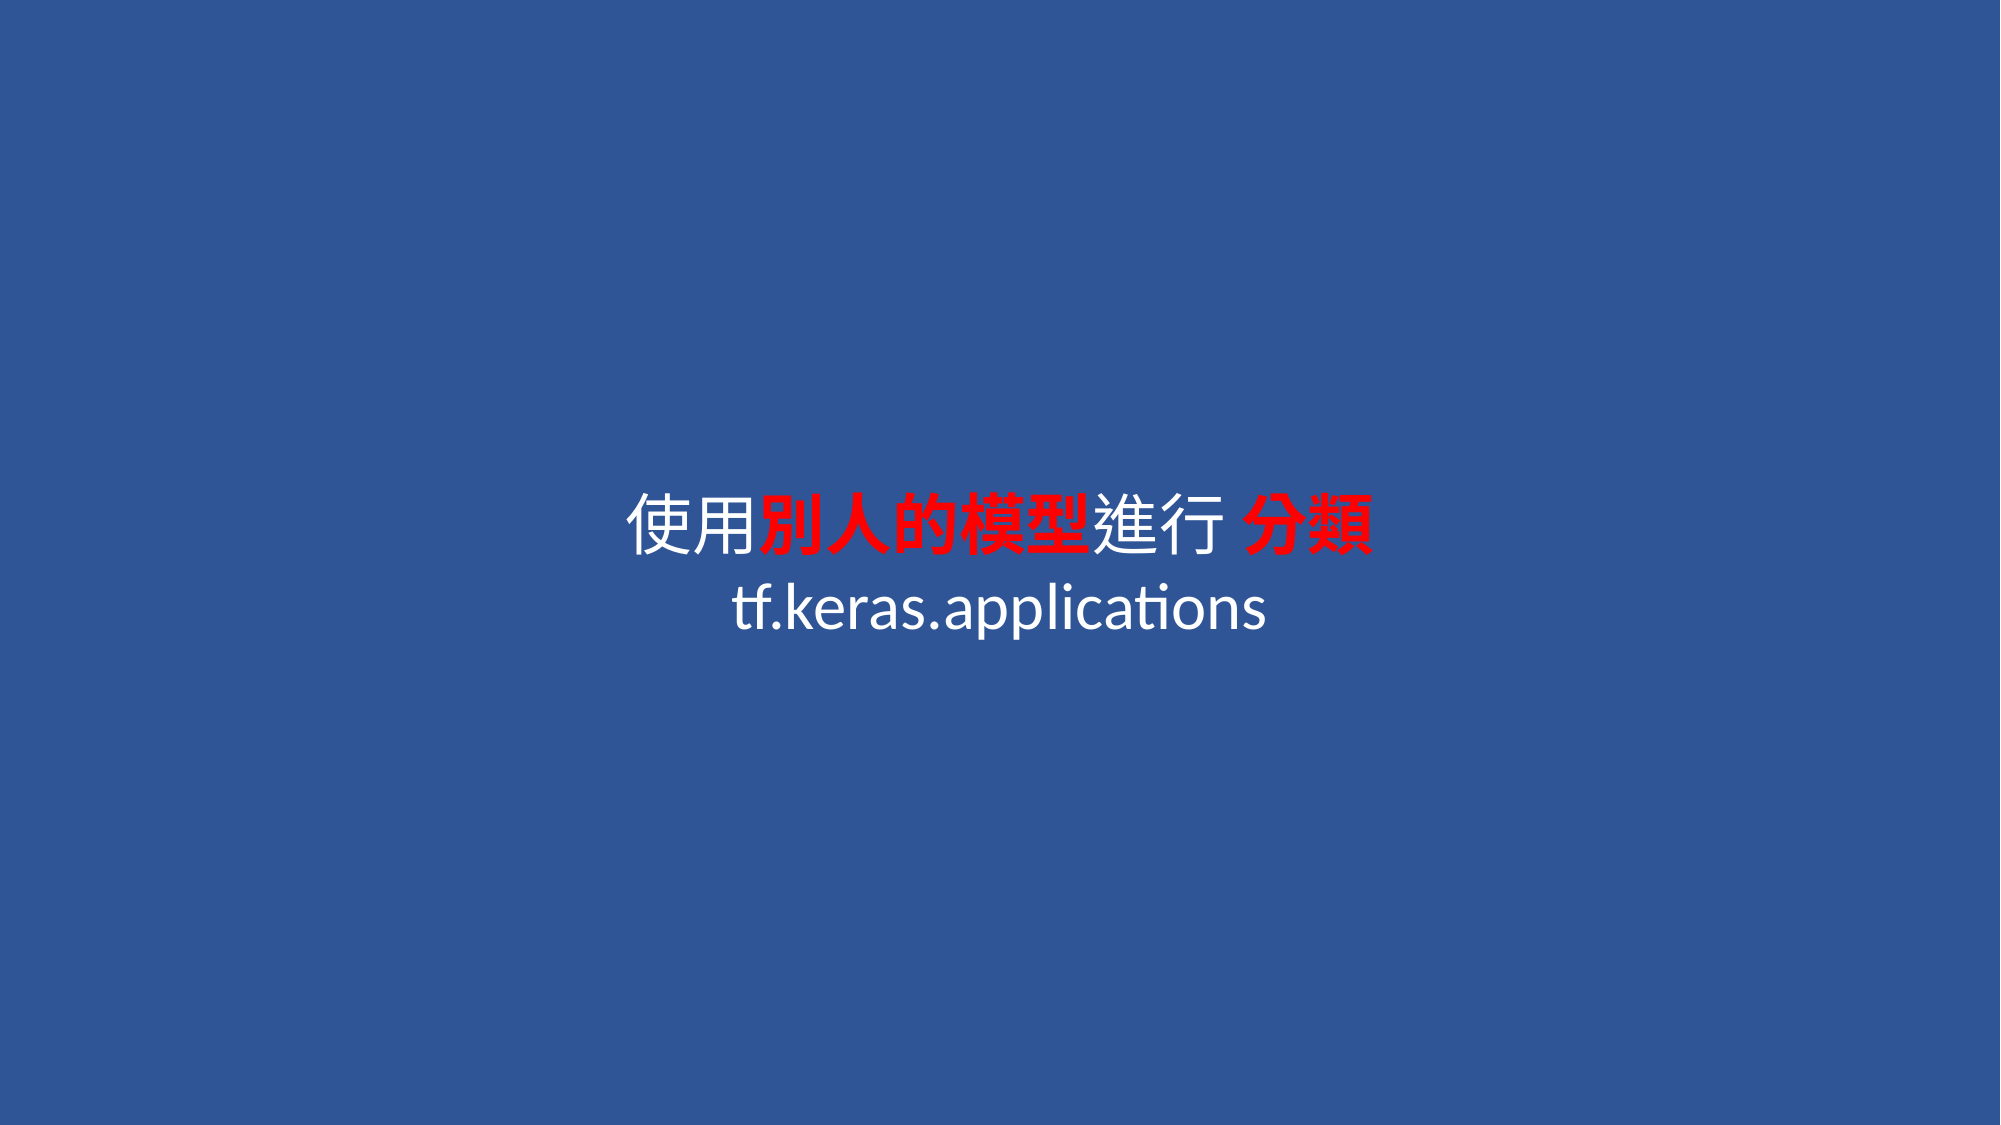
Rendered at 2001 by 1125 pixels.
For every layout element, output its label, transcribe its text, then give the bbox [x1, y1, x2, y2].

text_box 使用別人的模型進行 分類 tf.keras.applications [0, 0, 2000, 1125]
